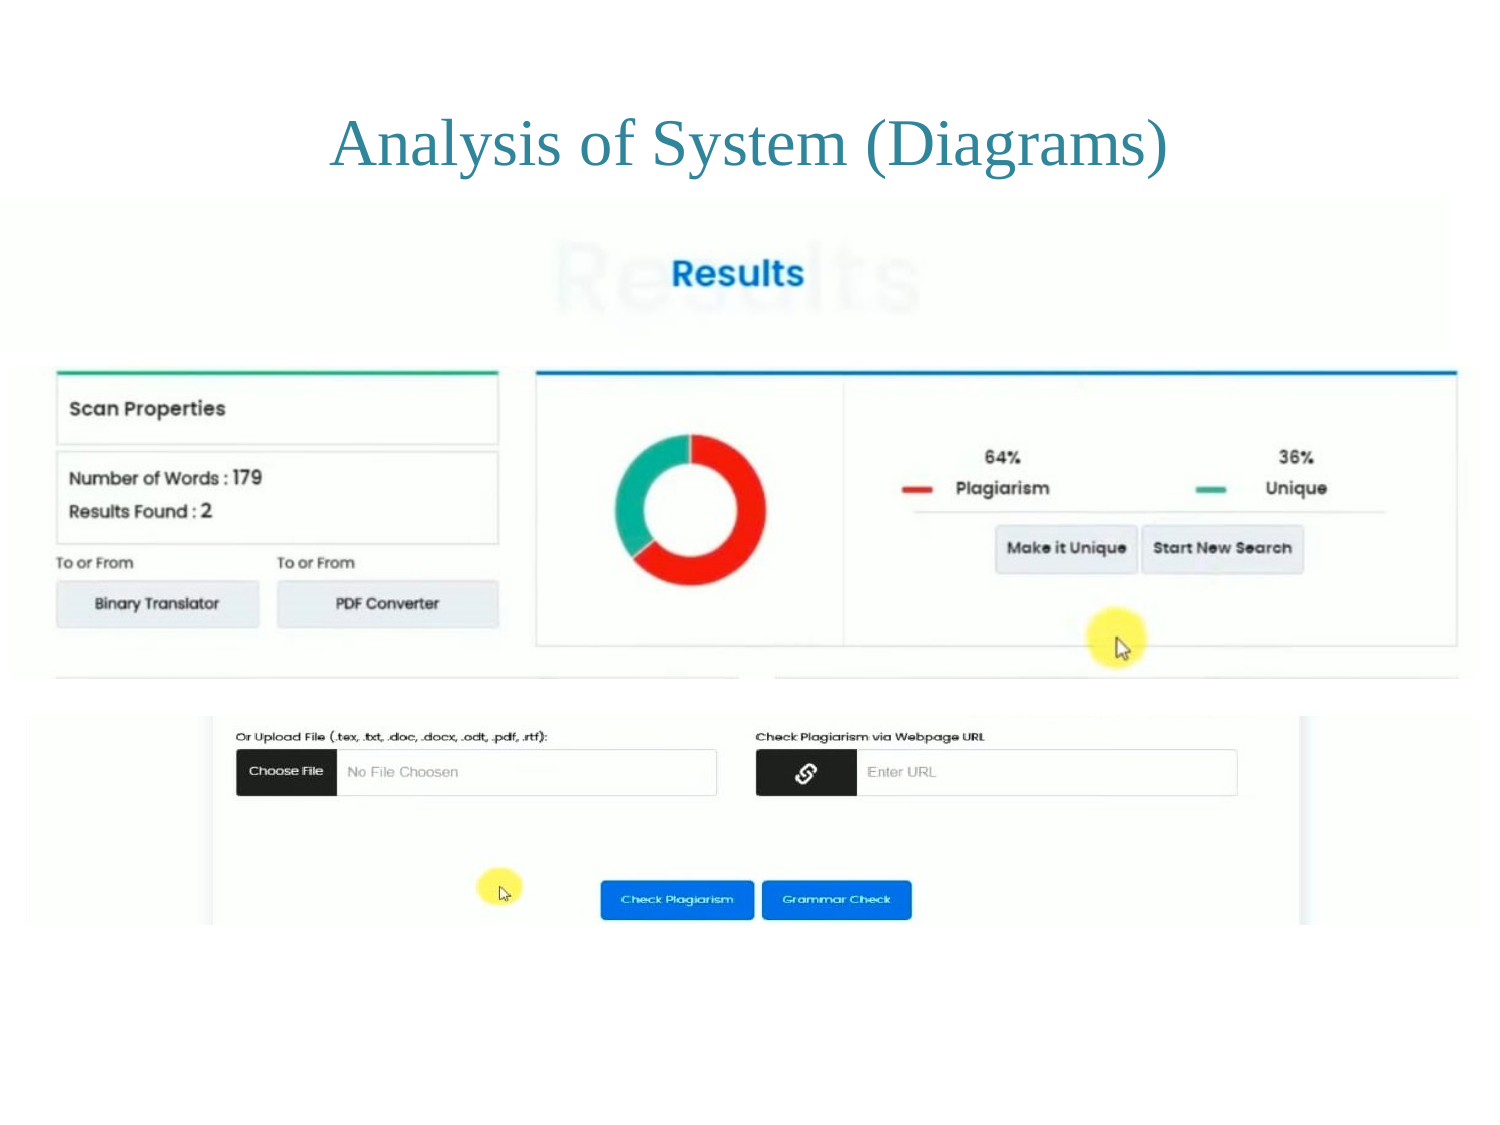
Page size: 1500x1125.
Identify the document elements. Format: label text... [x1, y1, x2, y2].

title Analysis of System (Diagrams) [75, 45, 1425, 193]
picture [24, 716, 1476, 926]
picture [10, 366, 1476, 679]
picture [0, 194, 1451, 349]
